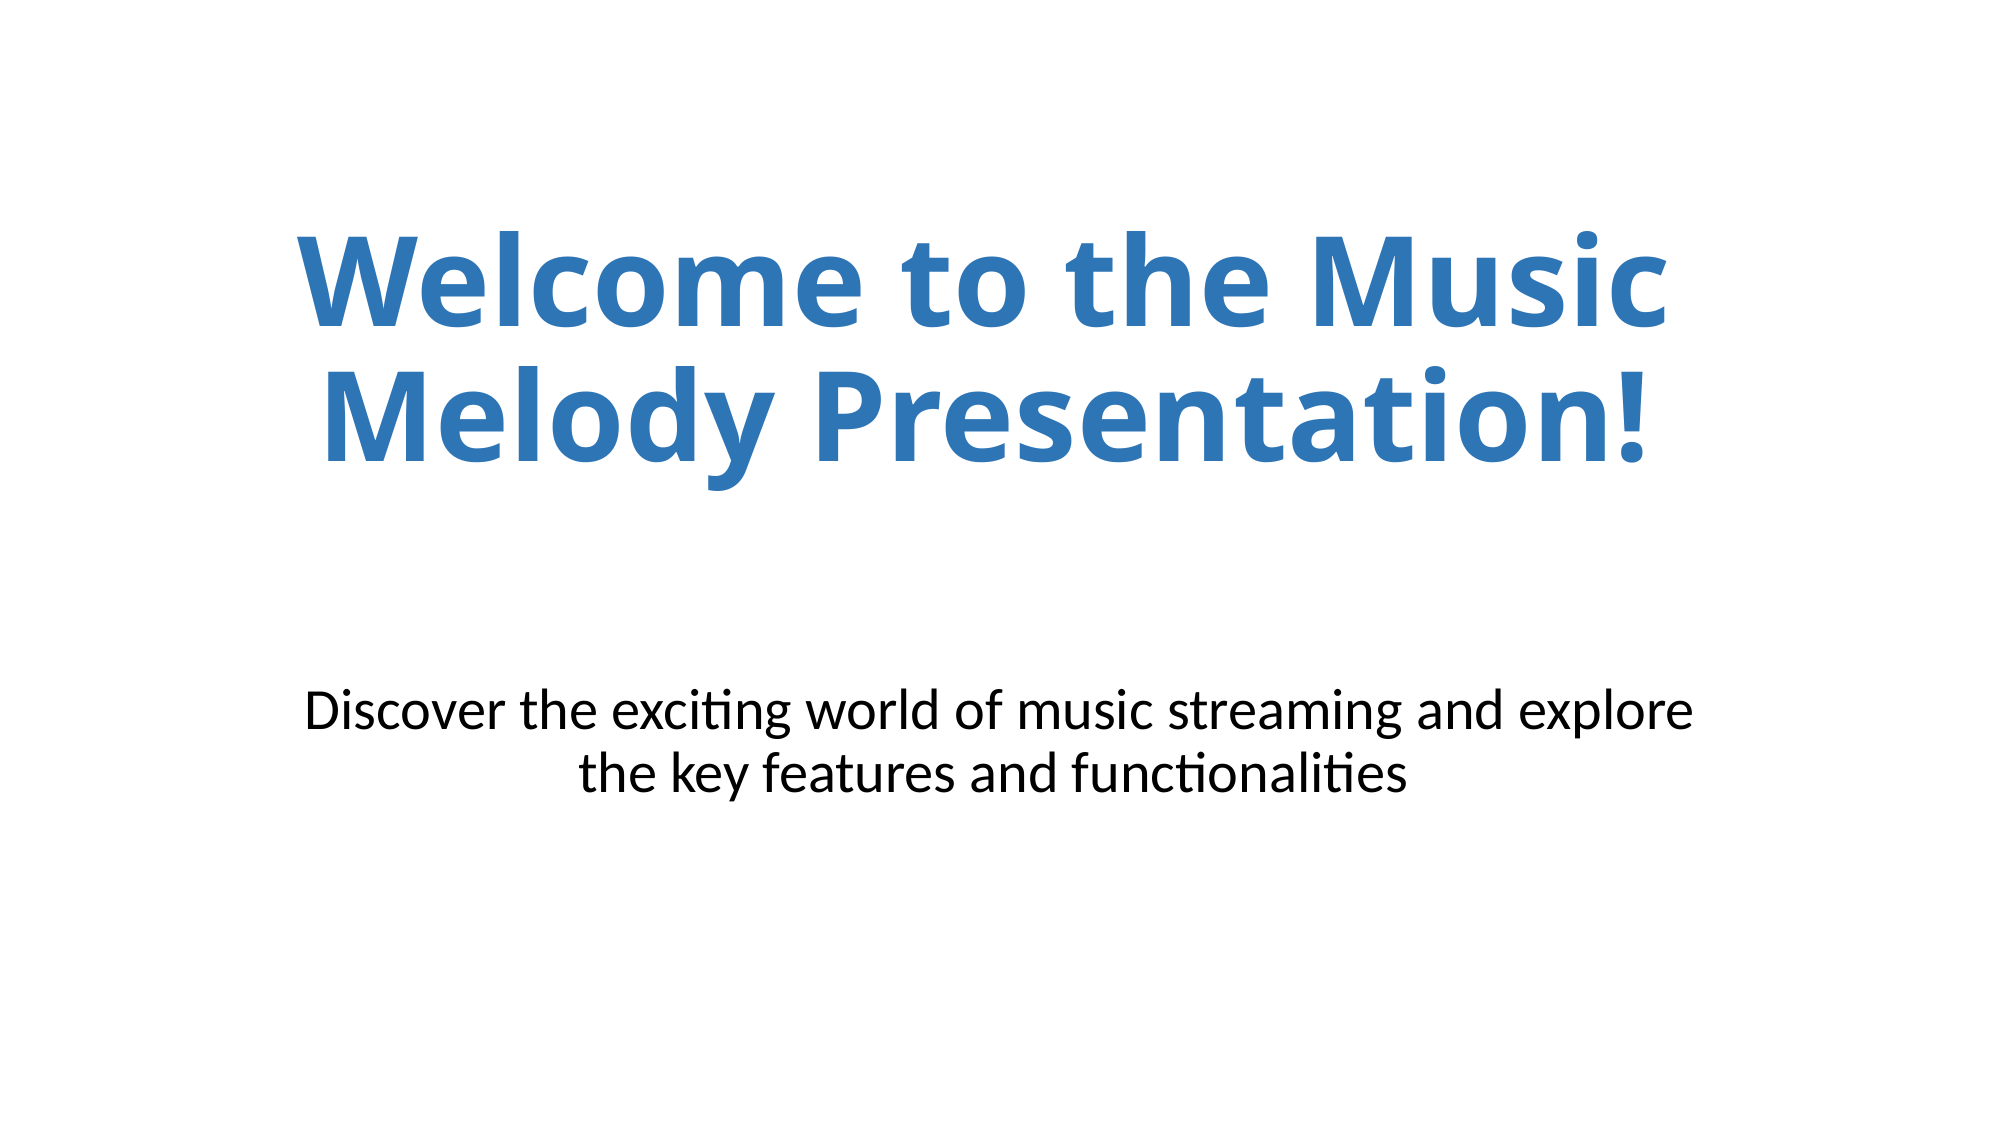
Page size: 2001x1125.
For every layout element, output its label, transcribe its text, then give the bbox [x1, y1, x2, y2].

title Welcome to the Music Melody Presentation! [219, 100, 1750, 496]
subtitle Discover the exciting world of music streaming and explore the key features and functionalities [249, 590, 1750, 863]
